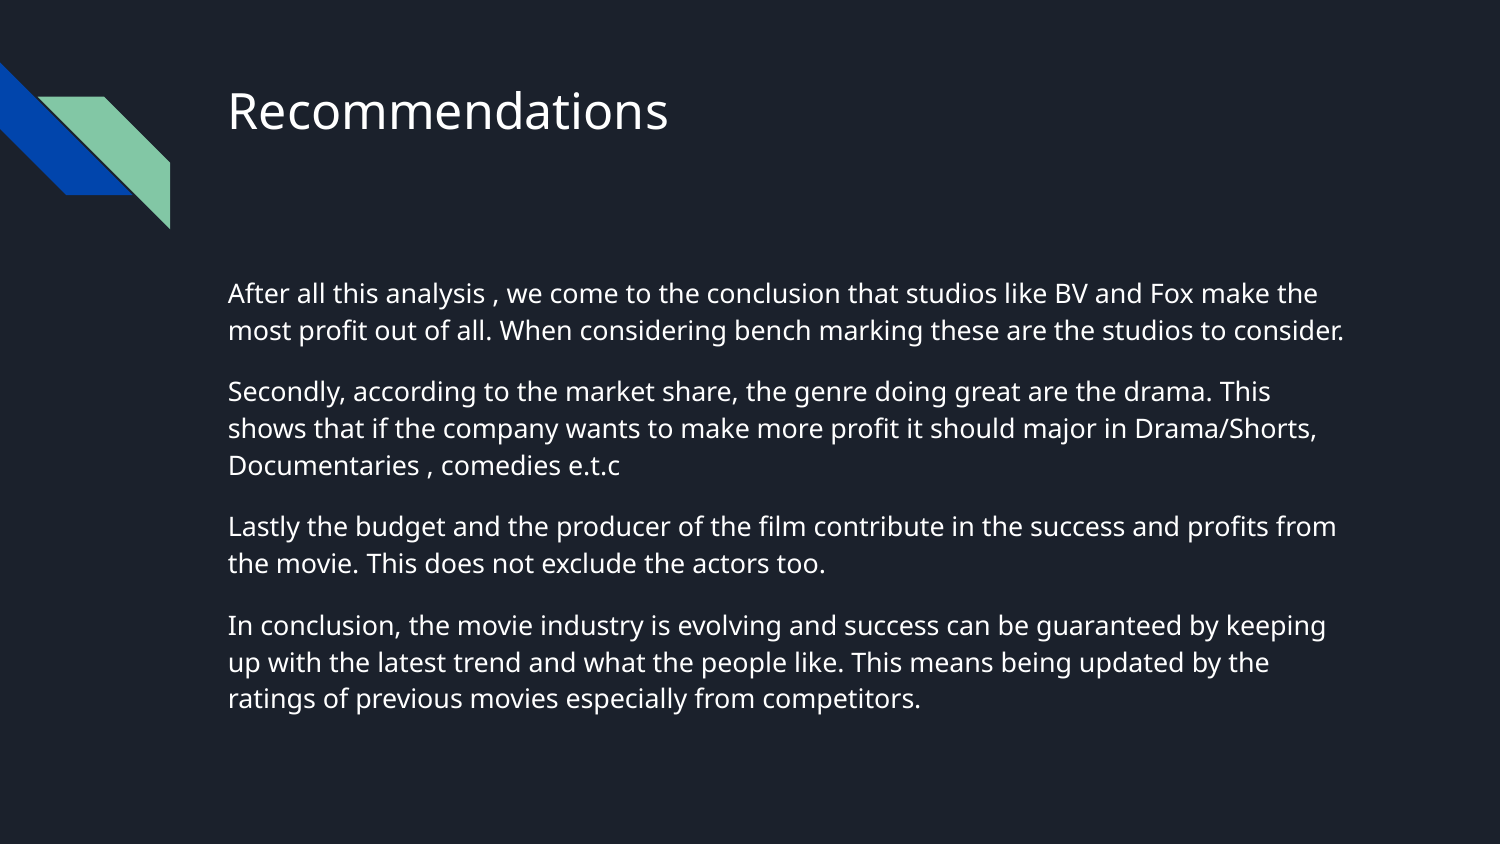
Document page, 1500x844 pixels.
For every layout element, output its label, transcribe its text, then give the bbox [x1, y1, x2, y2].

list After all this analysis , we come to the conclusion that studios like BV and Fox make the most profit out of all. When considering bench marking these are the studios to consider. Secondly, according to the market share, the genre doing great are the drama. This shows that if the company wants to make more profit it should major in Drama/Shorts, Documentaries , comedies e.t.c Lastly the budget and the producer of the film contribute in the success and profits from the movie. This does not exclude the actors too. In conclusion, the movie industry is evolving and success can be guaranteed by keeping up with the latest trend and what the people like. This means being updated by the ratings of previous movies especially from competitors. [212, 257, 1368, 735]
title Recommendations [212, 64, 1368, 215]
